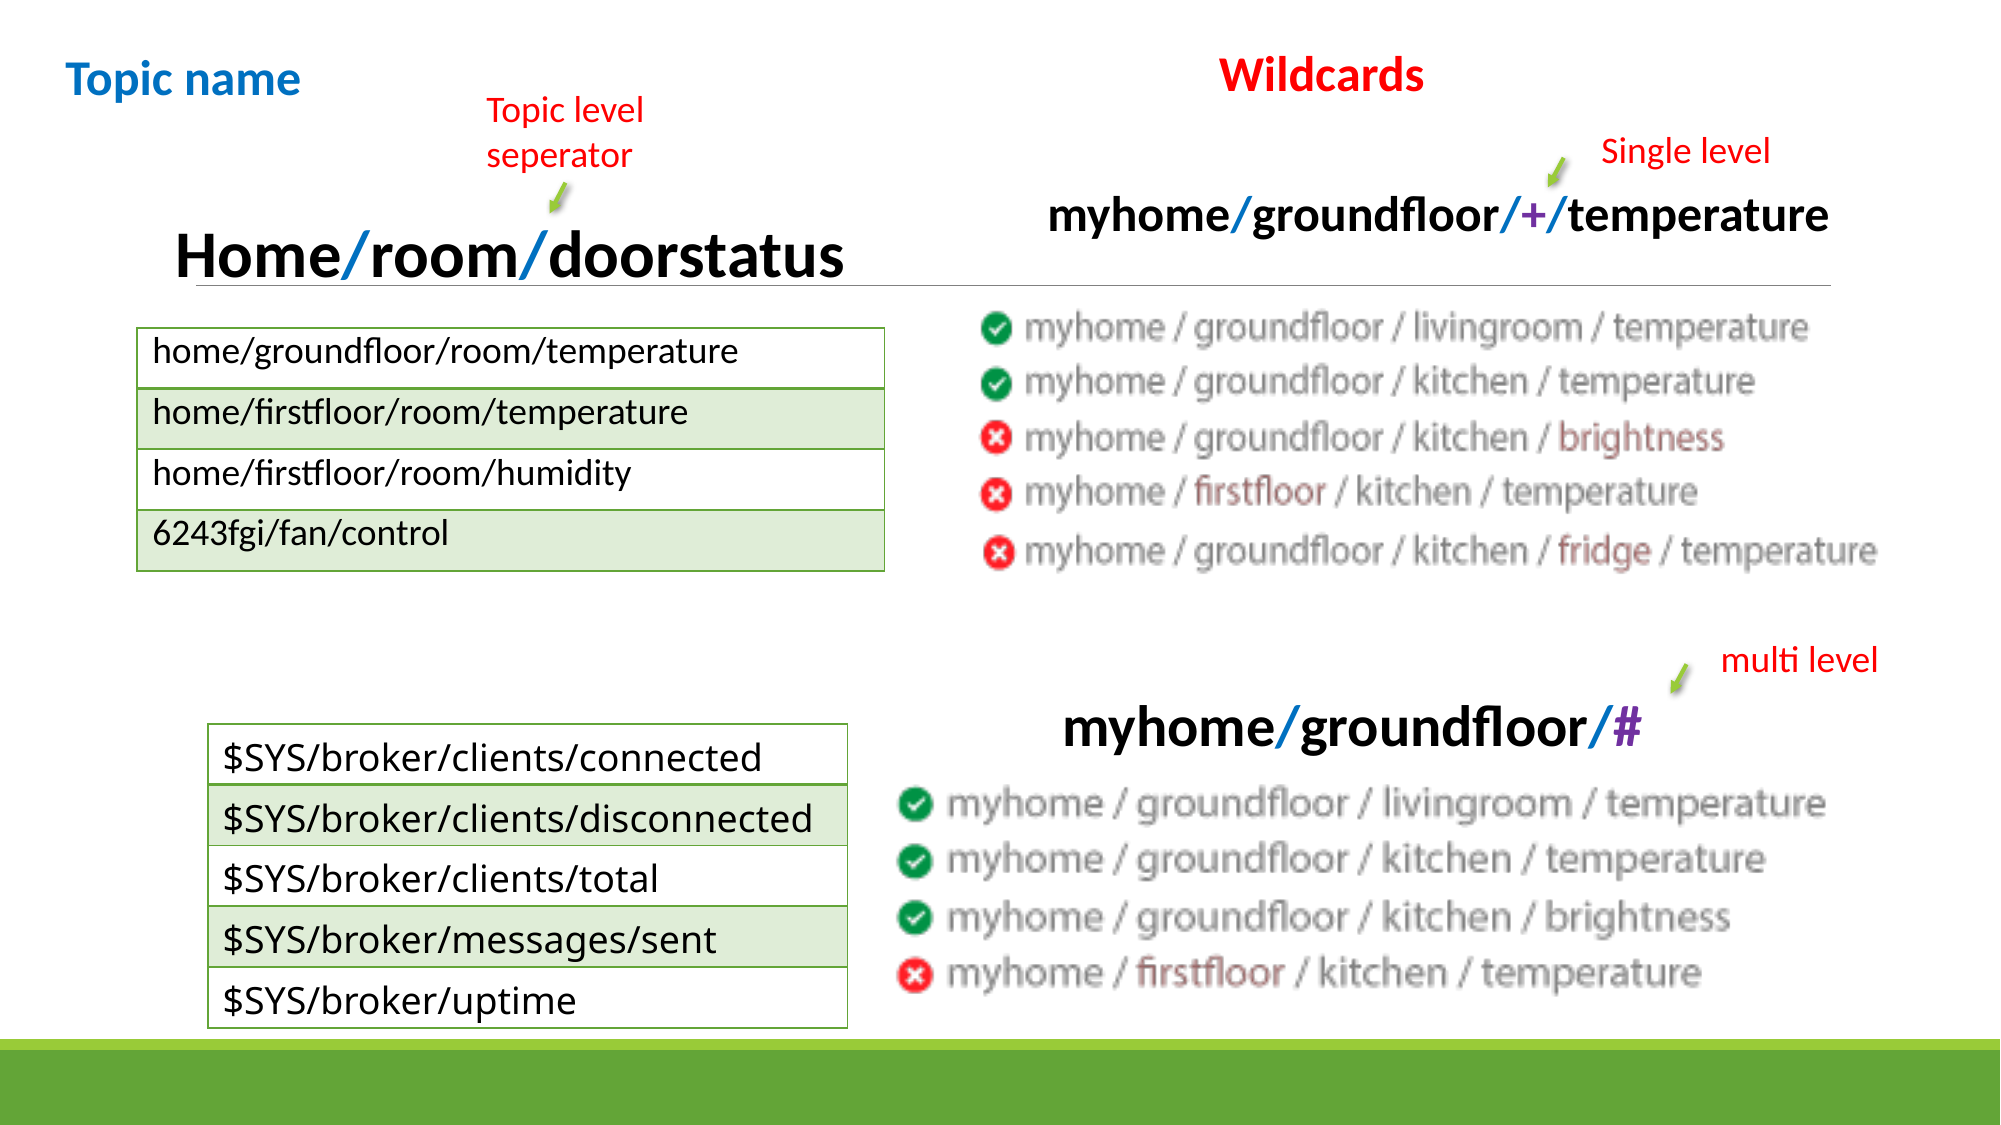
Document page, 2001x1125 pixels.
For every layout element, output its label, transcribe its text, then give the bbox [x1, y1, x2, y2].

table_cell $SYS/broker/uptime [209, 968, 844, 1027]
table_header home/groundfloor/room/temperature [138, 329, 884, 387]
table_cell home/firstfloor/room/humidity [138, 450, 884, 509]
table_cell home/firstfloor/room/temperature [138, 390, 884, 448]
table_header $SYS/broker/clients/connected [209, 725, 844, 783]
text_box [846, 627, 1973, 1040]
table_cell 6243fgi/fan/control [138, 511, 884, 570]
table_cell $SYS/broker/clients/total [209, 846, 844, 905]
table_cell $SYS/broker/clients/disconnected [209, 786, 844, 845]
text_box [112, 77, 910, 300]
text_box Topic name [50, 37, 317, 113]
text_box Wildcards [1203, 34, 1440, 109]
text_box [931, 117, 1936, 615]
table_cell $SYS/broker/messages/sent [209, 907, 844, 966]
